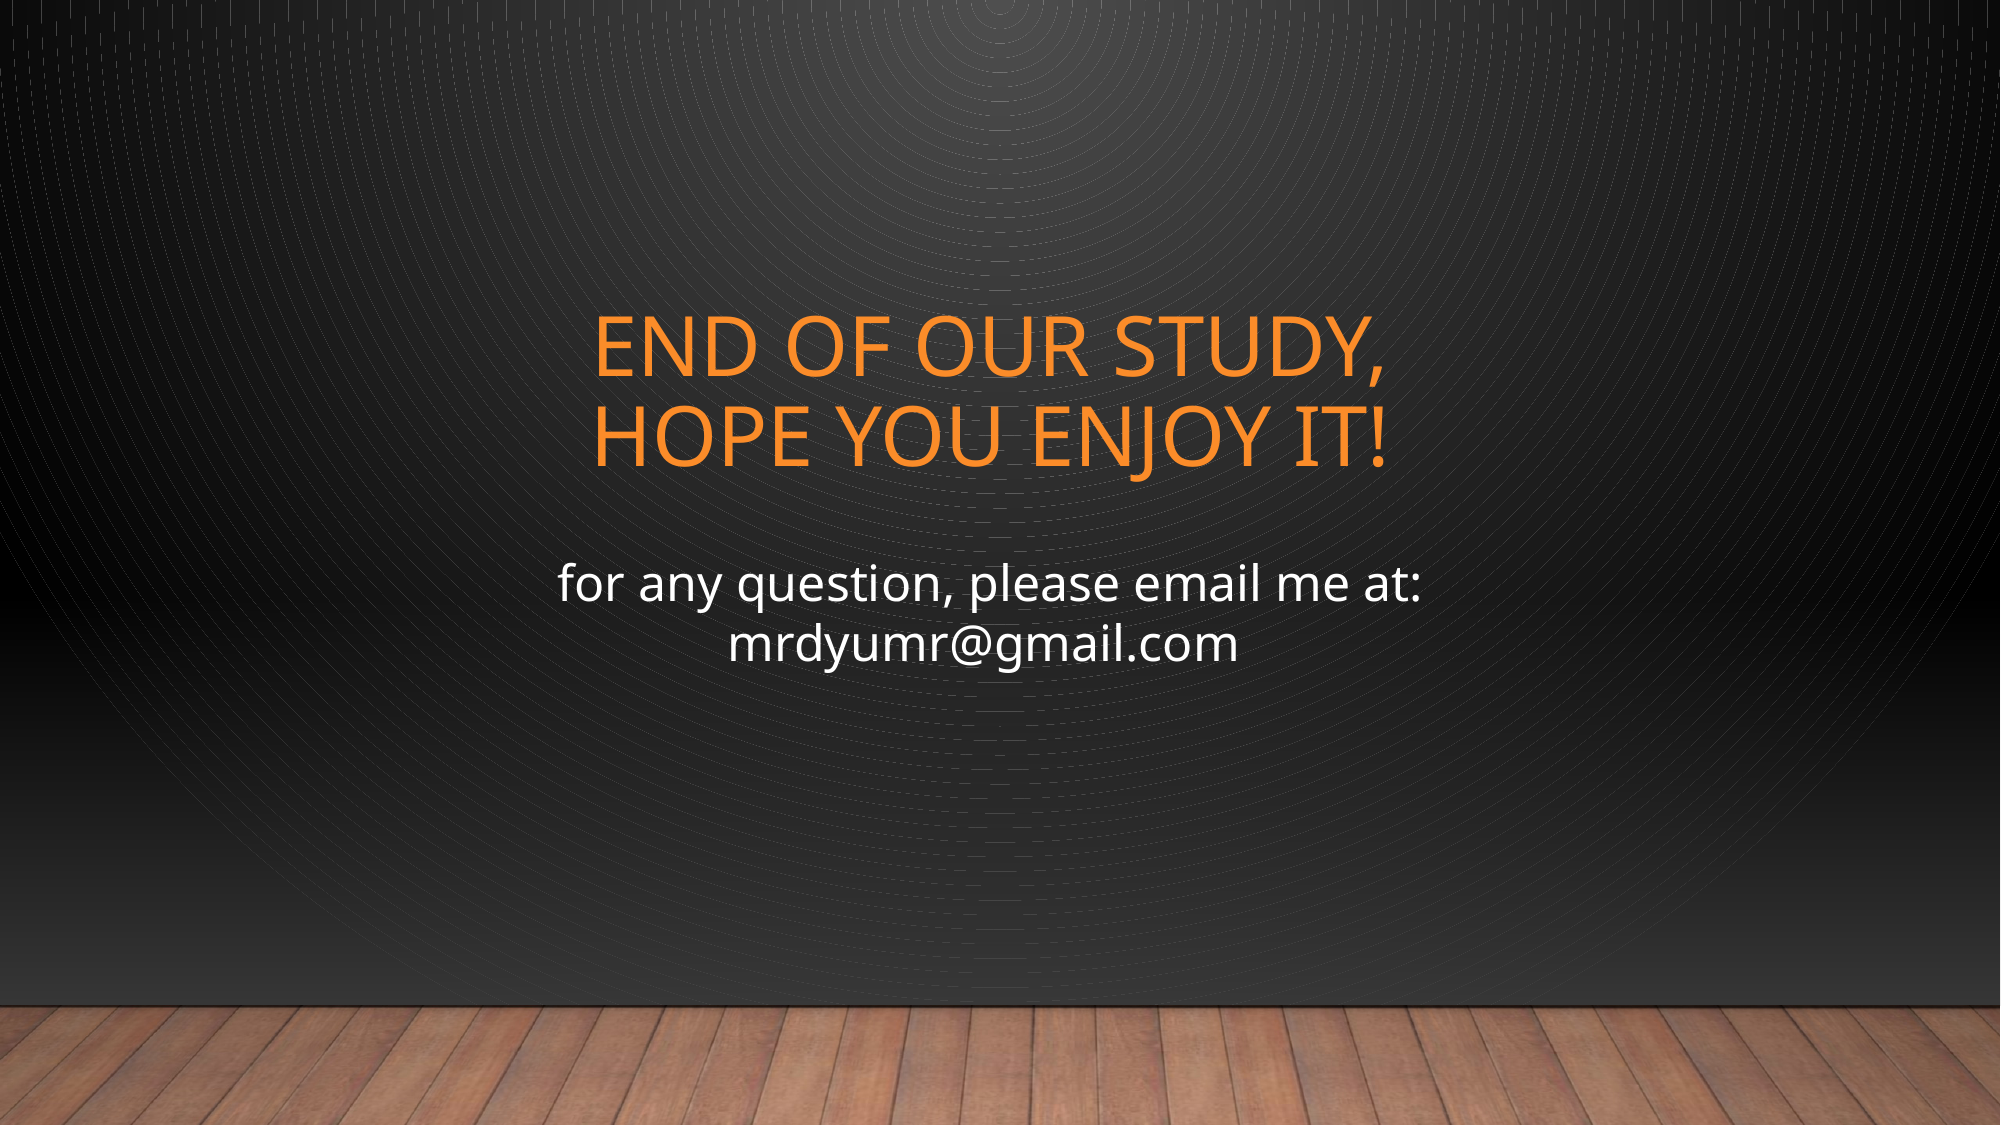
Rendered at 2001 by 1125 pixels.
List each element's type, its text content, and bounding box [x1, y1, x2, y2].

text_box for any question, please email me at: mrdyumr@gmail.com [383, 543, 1598, 679]
title End of our study, hope you enjoy it! [0, 245, 2000, 544]
picture [0, 1005, 2000, 1125]
